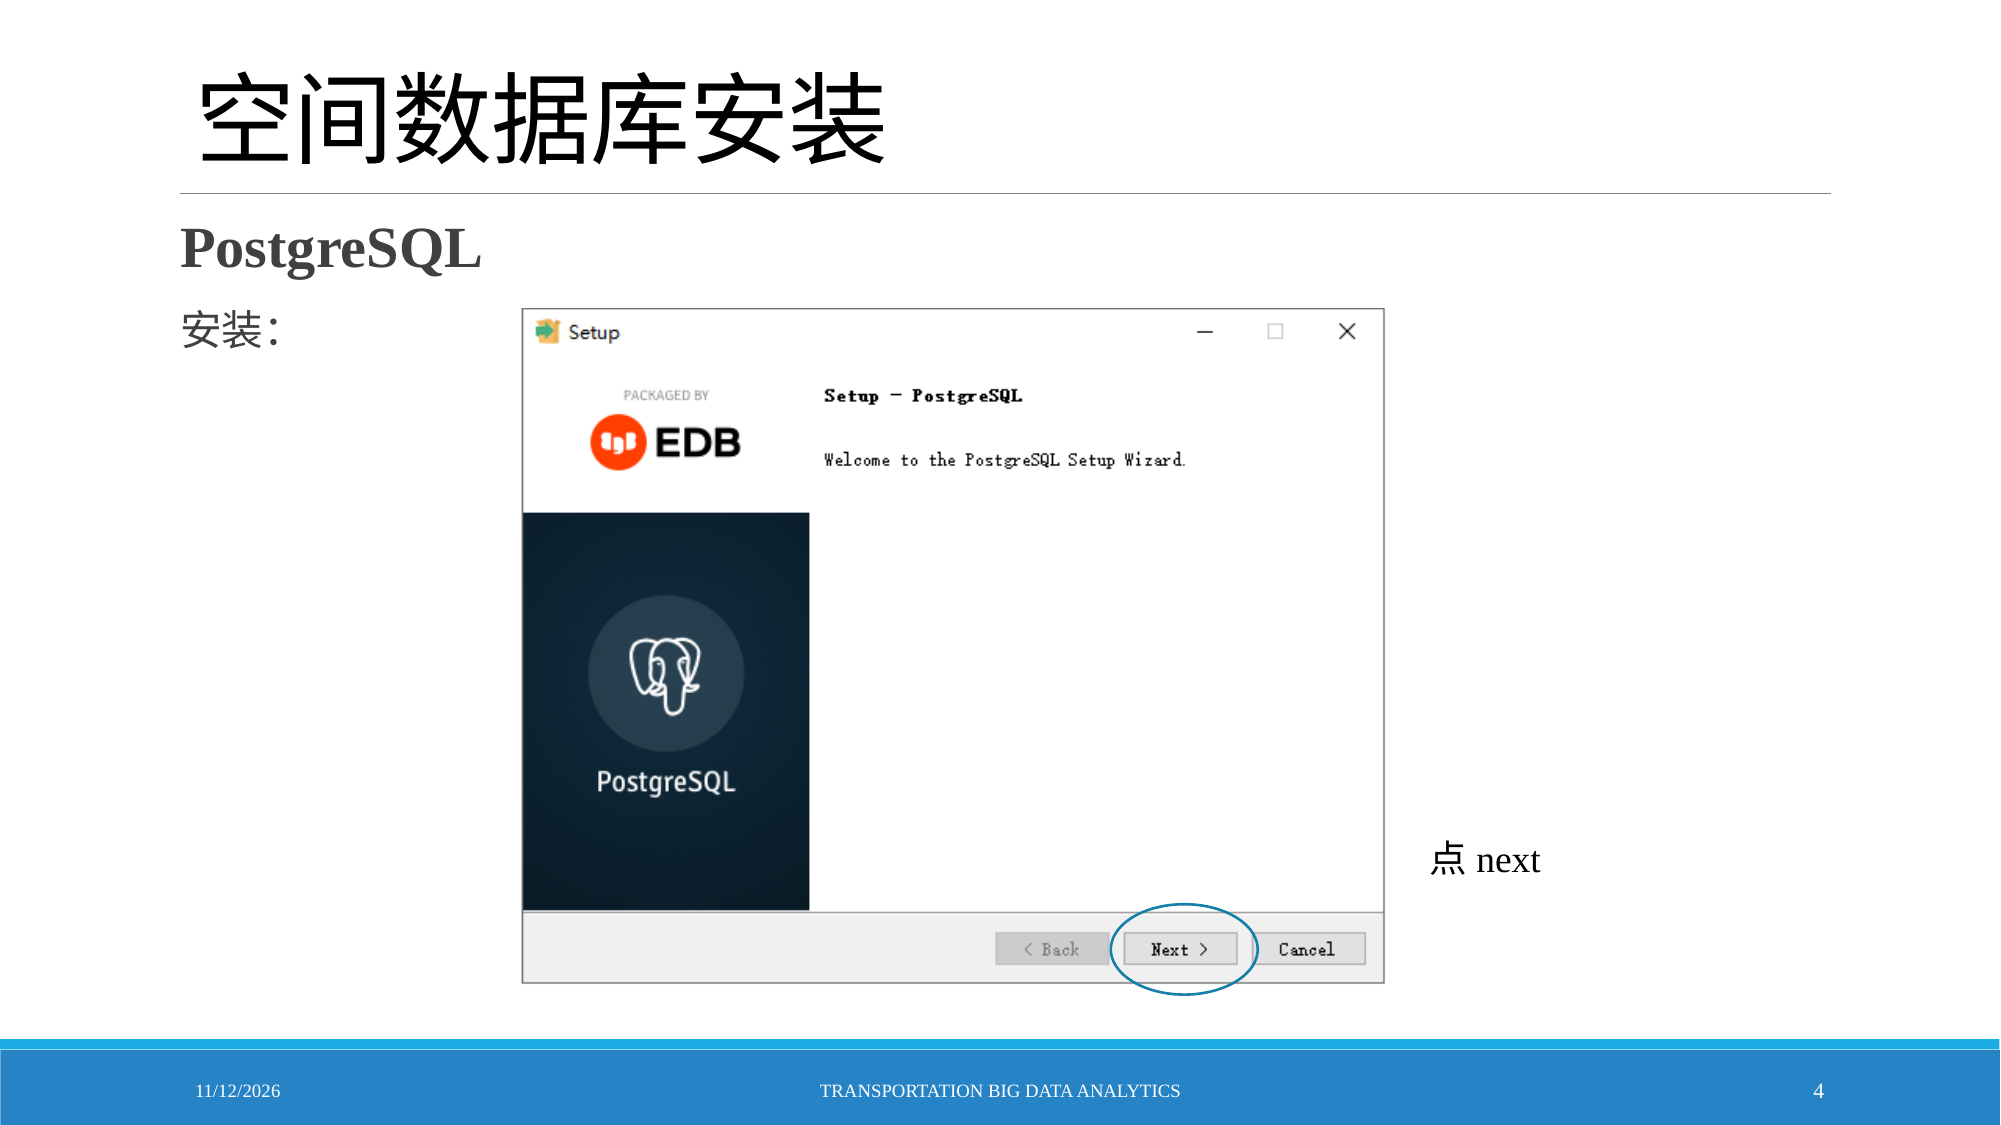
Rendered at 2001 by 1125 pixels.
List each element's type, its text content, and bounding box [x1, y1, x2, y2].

text_box 点next [1415, 827, 1706, 888]
title 空间数据库安装 [180, 20, 1830, 185]
picture [510, 308, 1397, 996]
footer Transportation Big Data Analytics [604, 1059, 1396, 1120]
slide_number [180, 1059, 586, 1120]
list PostgreSQL 安装： [180, 209, 1830, 1015]
slide_number 4 [1624, 1059, 1840, 1120]
